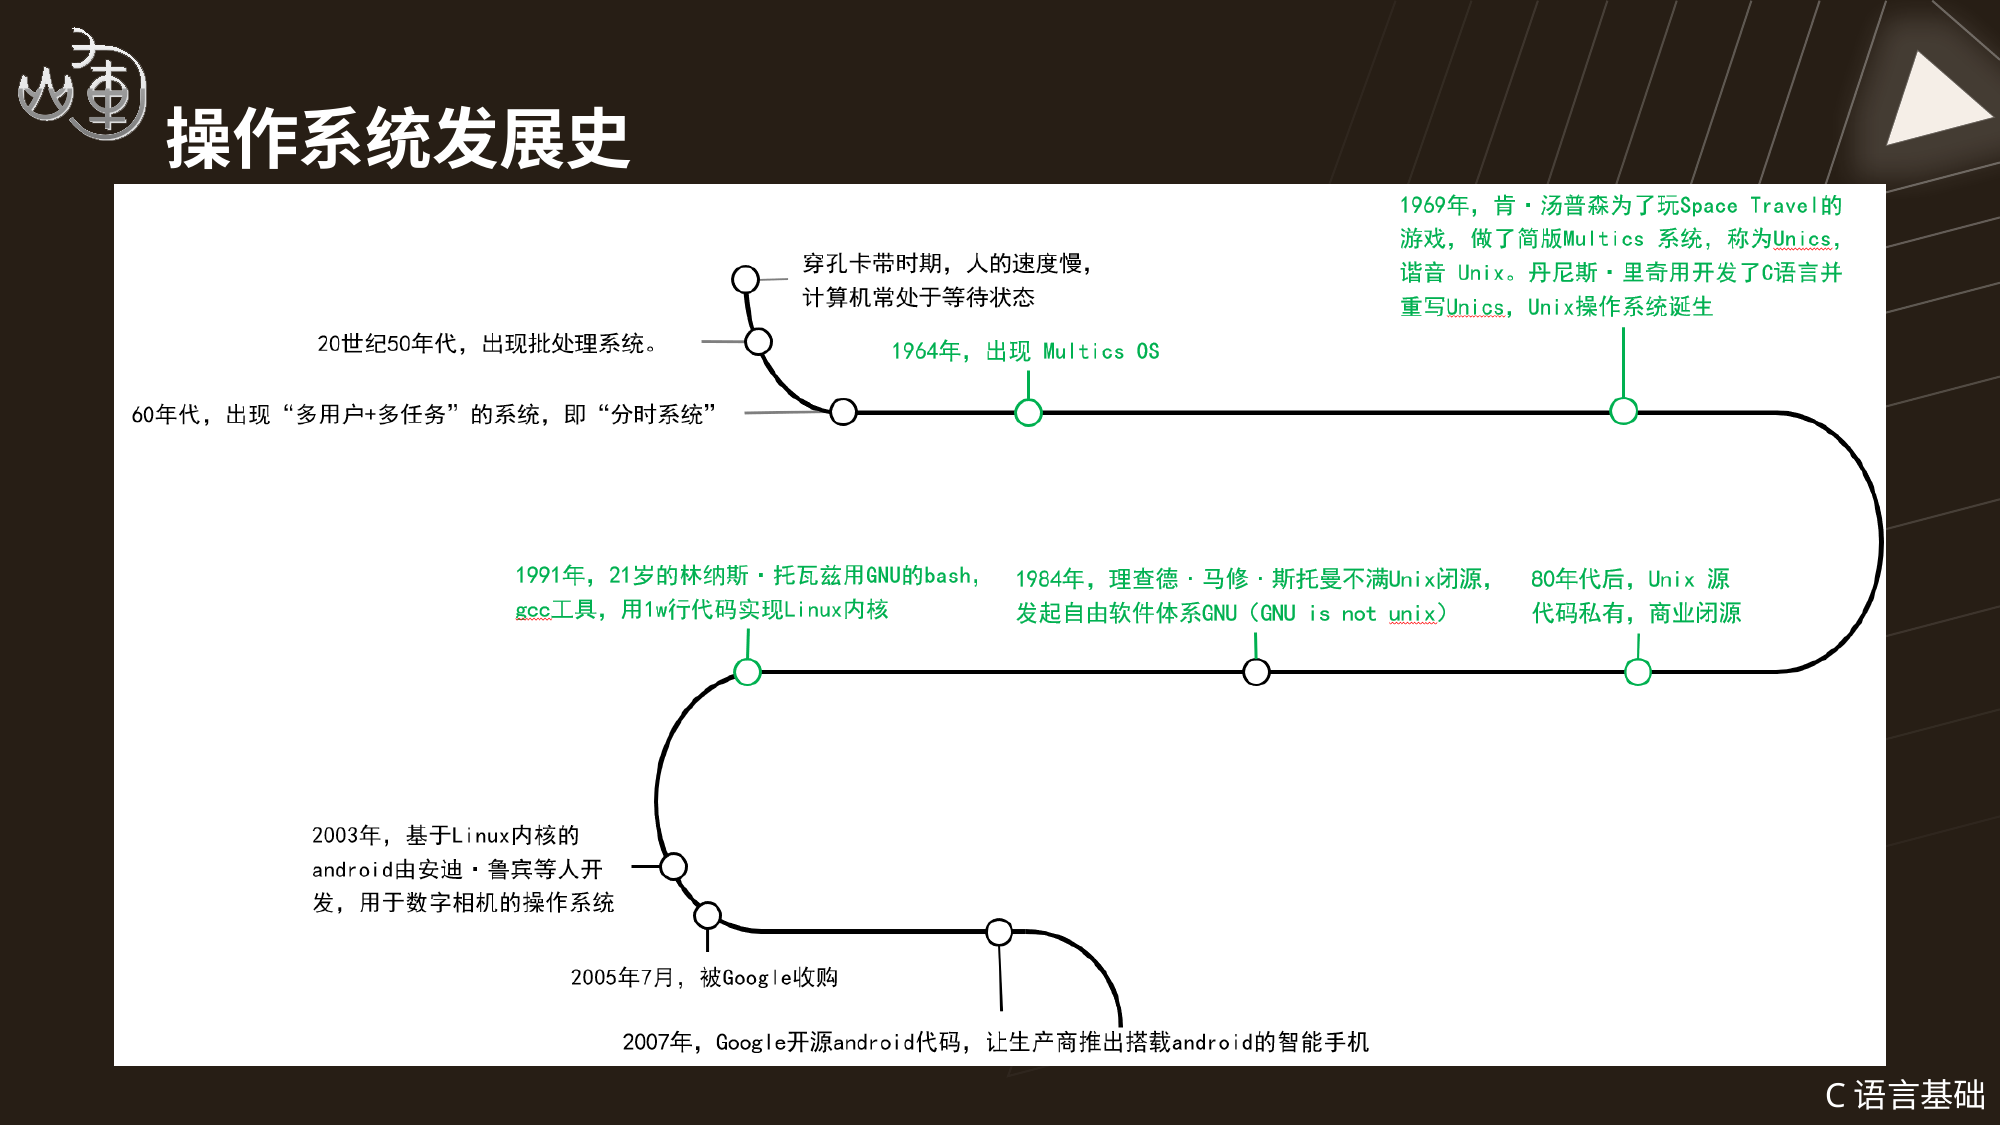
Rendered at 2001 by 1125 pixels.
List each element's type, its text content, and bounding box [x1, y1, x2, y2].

picture [16, 22, 149, 155]
text_box C语言基础 [1824, 1054, 2000, 1125]
title 操作系统发展史 [165, 59, 1886, 178]
picture [114, 184, 1886, 1066]
